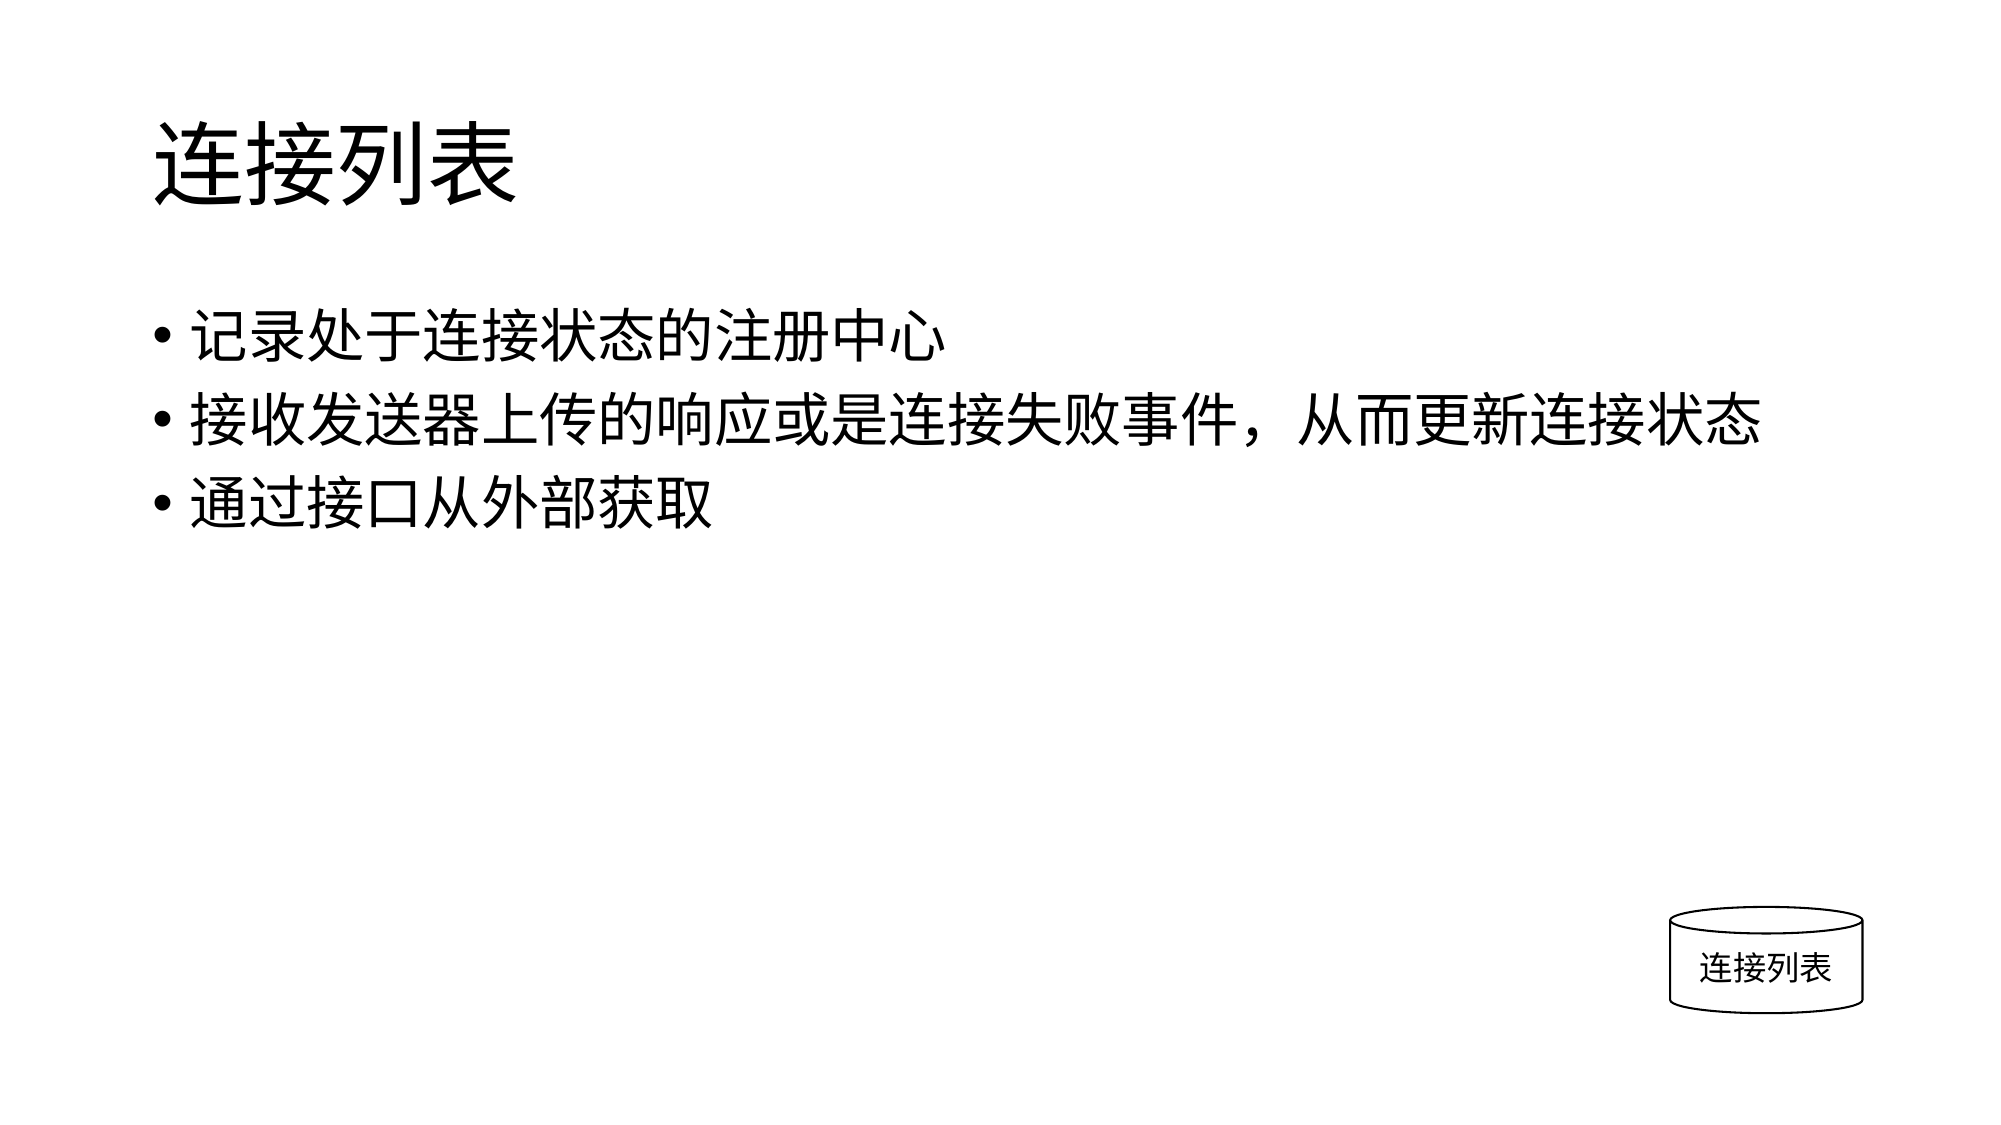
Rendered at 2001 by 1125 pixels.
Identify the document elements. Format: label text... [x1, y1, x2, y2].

list 记录处于连接状态的注册中心 接收发送器上传的响应或是连接失败事件，从而更新连接状态 通过接口从外部获取 [137, 299, 1863, 1014]
title 连接列表 [137, 59, 1863, 278]
text_box 连接列表 [1668, 905, 1864, 1015]
